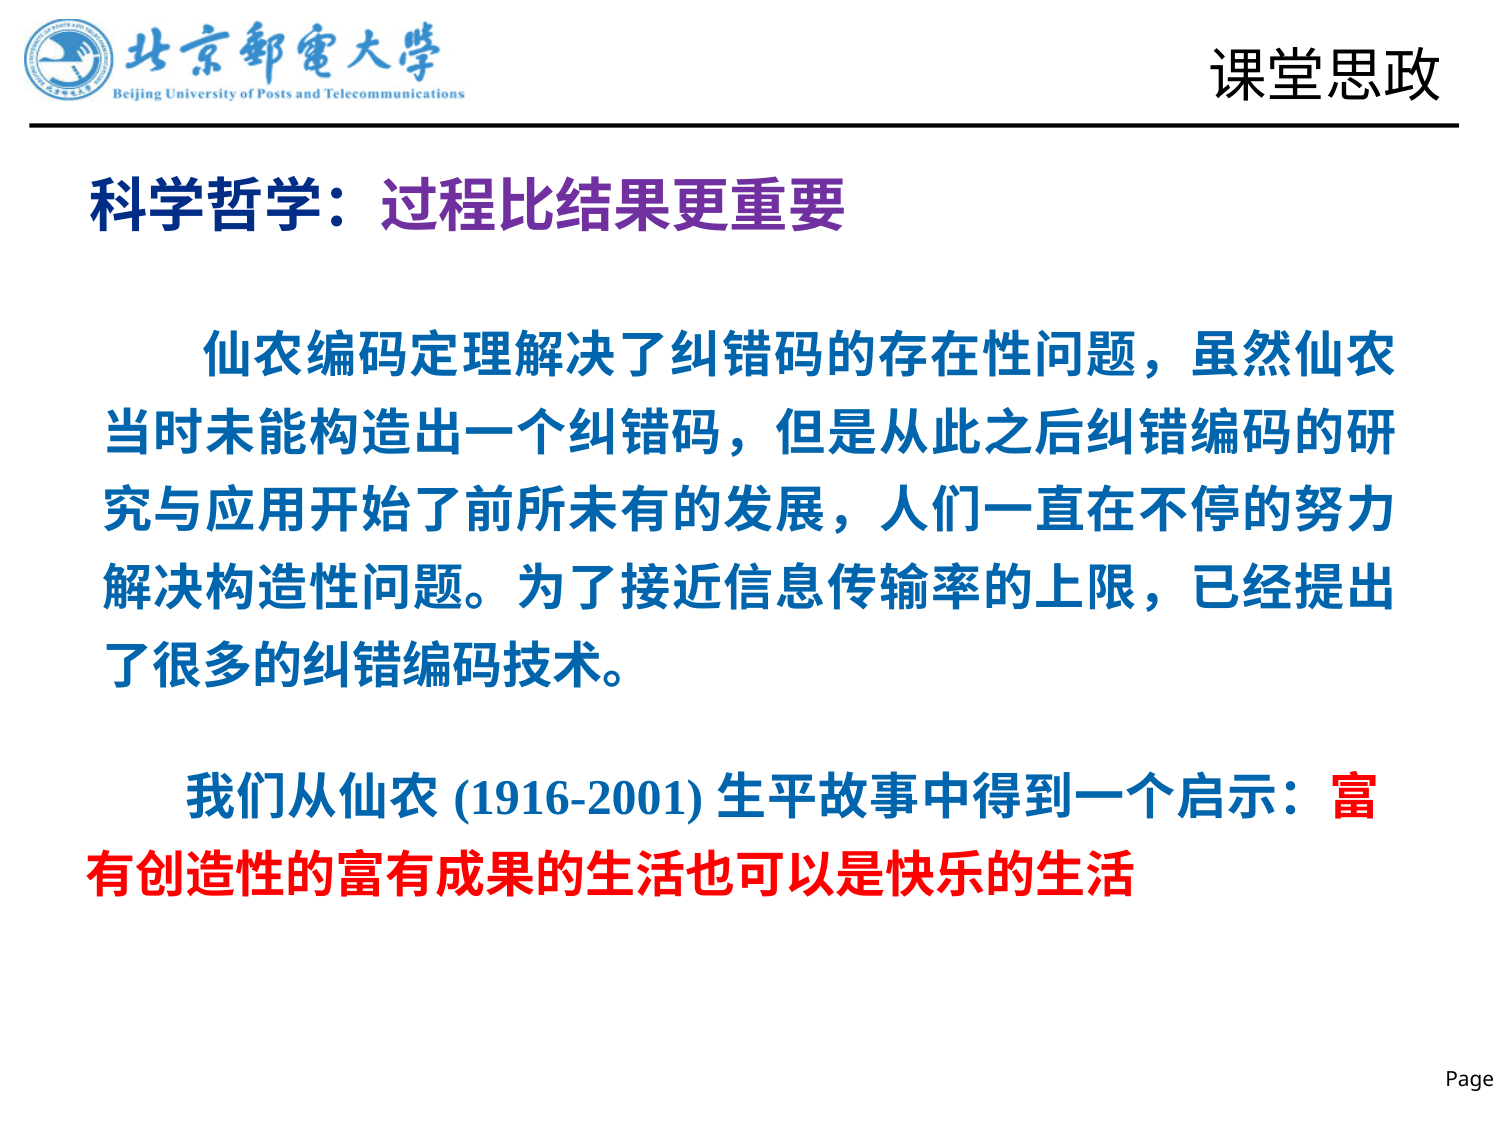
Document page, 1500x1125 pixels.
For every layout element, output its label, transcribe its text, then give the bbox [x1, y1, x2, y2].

text_box 仙农编码定理解决了纠错码的存在性问题，虽然仙农当时未能构造出一个纠错码，但是从此之后纠错编码的研究与应用开始了前所未有的发展，人们一直在不停的努力解决构造性问题。为了接近信息传输率的上限，已经提出了很多的纠错编码技术。 [87, 296, 1411, 702]
text_box 我们从仙农(1916-2001)生平故事中得到一个启示：富有创造性的富有成果的生活也可以是快乐的生活 [70, 738, 1395, 910]
title 课堂思政 [715, 16, 1457, 130]
picture [23, 19, 467, 102]
text_box 科学哲学：过程比结果更重要 [74, 160, 1427, 246]
